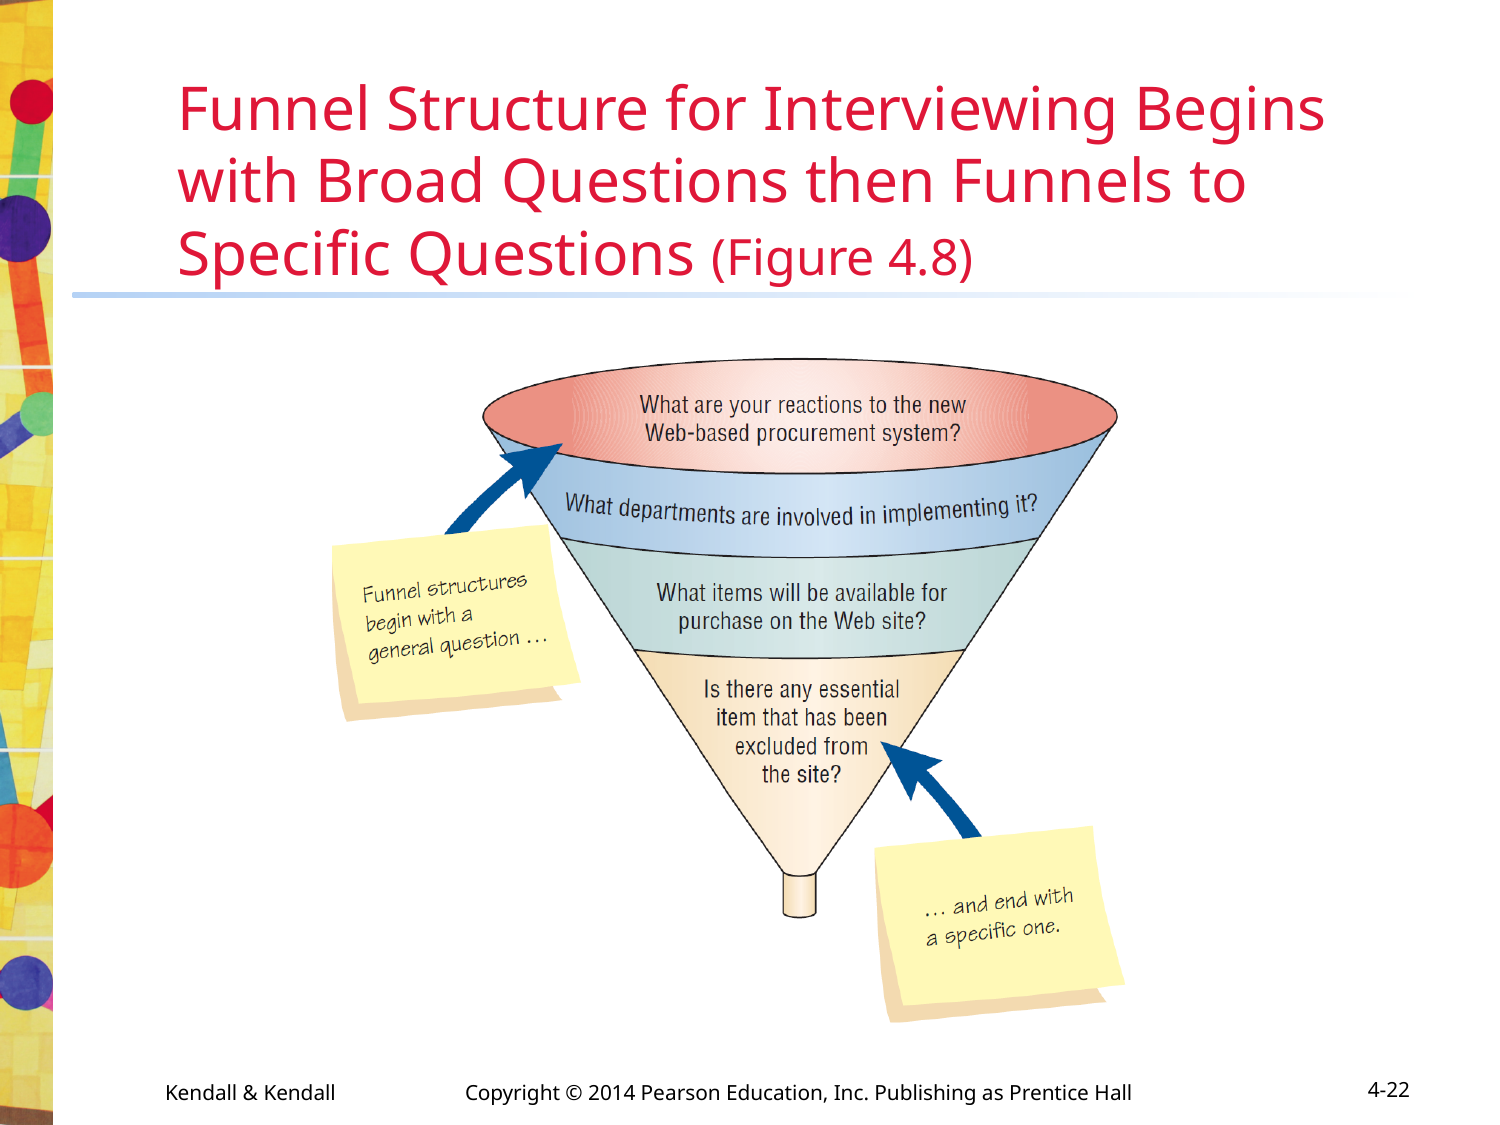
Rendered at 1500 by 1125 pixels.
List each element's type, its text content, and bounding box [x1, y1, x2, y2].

picture [0, 0, 53, 1125]
slide_number Kendall & Kendall Copyright © 2014 Pearson Education, Inc. Publishing as Prentice Hall [150, 1037, 1112, 1113]
picture [324, 312, 1138, 1027]
slide_number 4-22 [1112, 1037, 1425, 1113]
title Funnel Structure for Interviewing Begins with Broad Questions then Funnels to Specific Questions (Figure 4.8) [162, 62, 1455, 251]
